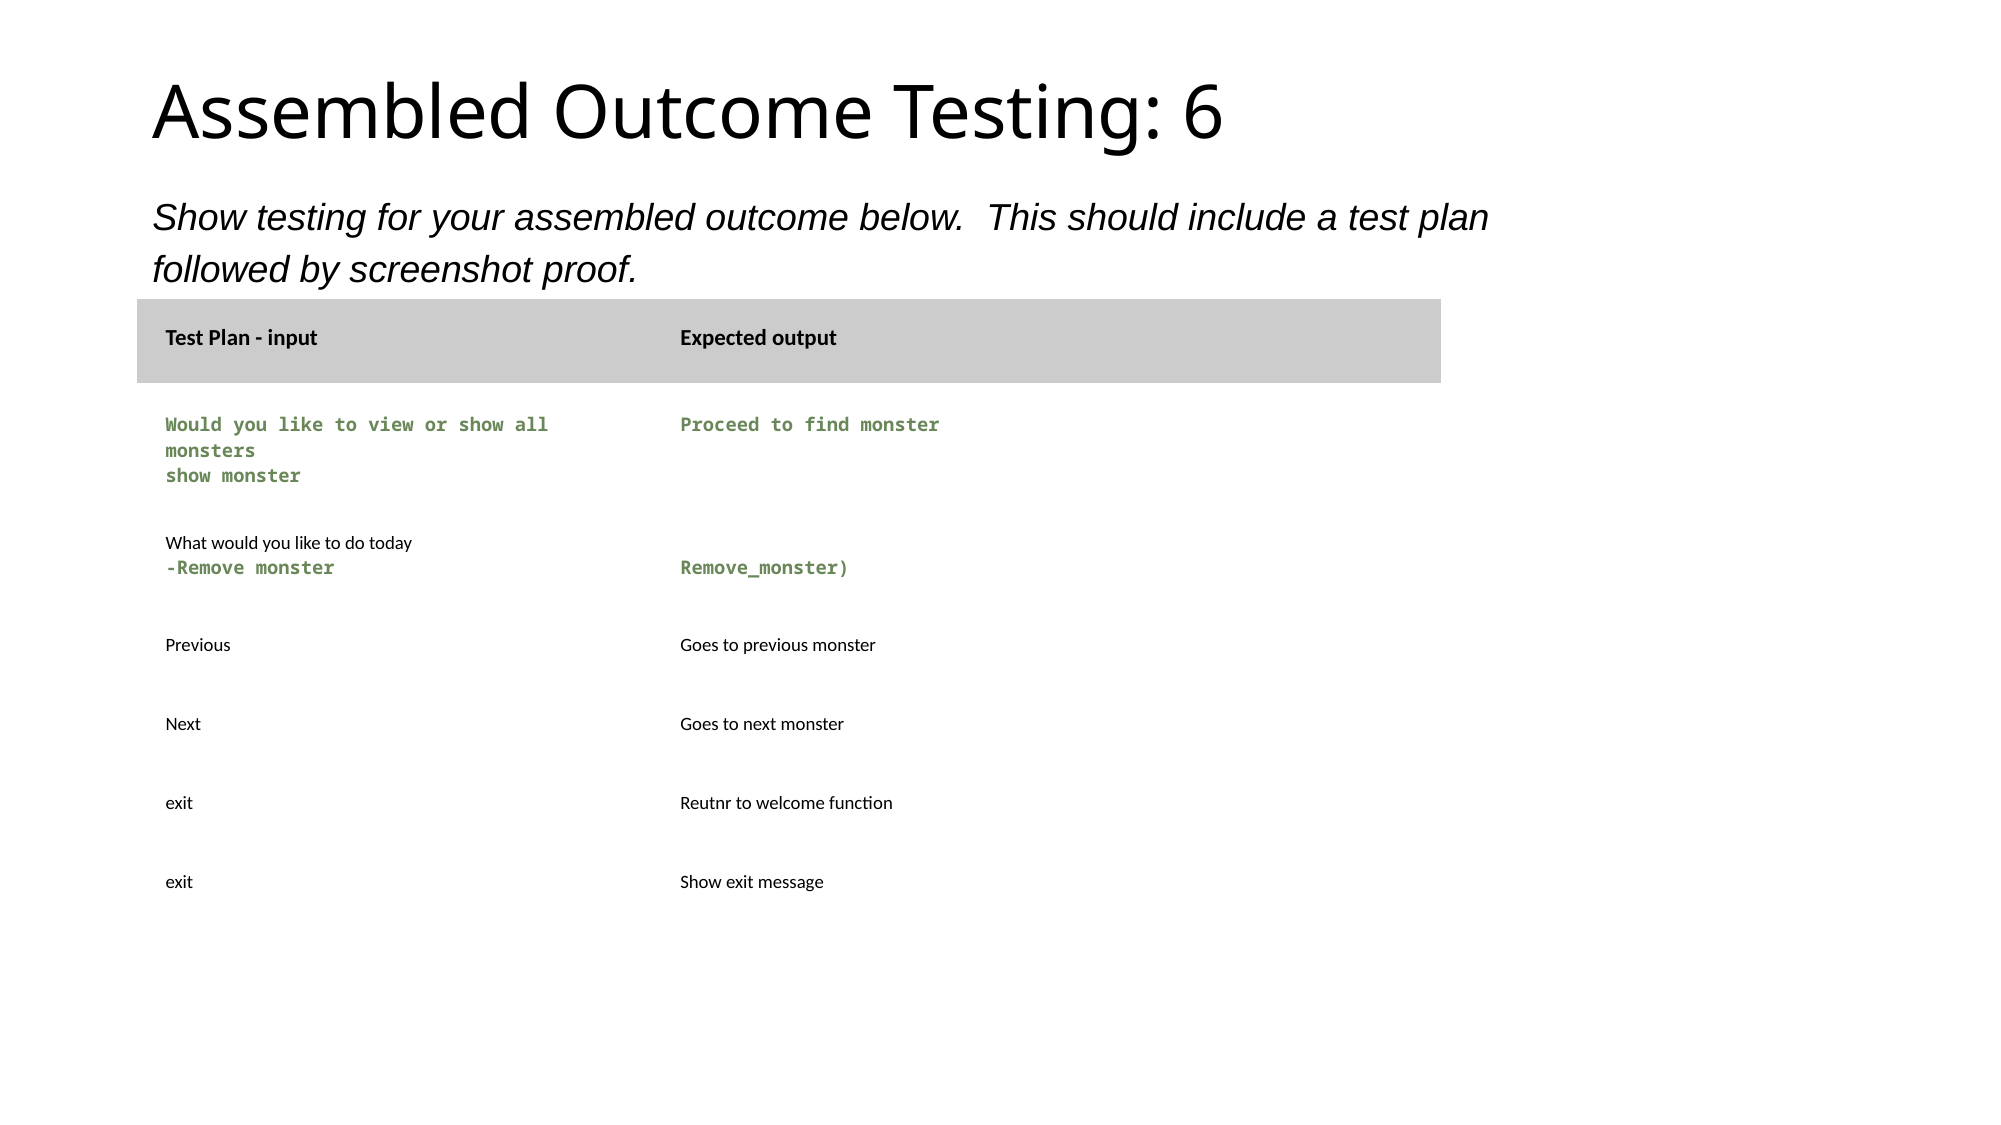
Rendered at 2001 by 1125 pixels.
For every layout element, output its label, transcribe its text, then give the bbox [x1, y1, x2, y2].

table_header Expected output [652, 299, 1441, 383]
text_box Show testing for your assembled outcome below. This should include a test plan followed by screenshot proof. [137, 178, 1576, 297]
table_cell Next [137, 688, 652, 767]
table_cell Remove_monster) [652, 507, 1441, 609]
table_cell exit [137, 846, 652, 925]
table_cell Reutnr to welcome function [652, 767, 1441, 846]
table_cell Show exit message [652, 846, 1441, 925]
table_cell What would you like to do today -Remove monster [137, 507, 652, 609]
table_cell Goes to next monster [652, 688, 1441, 767]
title Assembled Outcome Testing: 6 [137, 66, 1863, 163]
table_cell Previous [137, 609, 652, 688]
table_cell Would you like to view or show all monsters show monster [137, 383, 652, 507]
table_cell Proceed to find monster [652, 383, 1441, 507]
table_header Test Plan - input [137, 299, 652, 383]
table_cell exit [137, 767, 652, 846]
table_cell Goes to previous monster [652, 609, 1441, 688]
